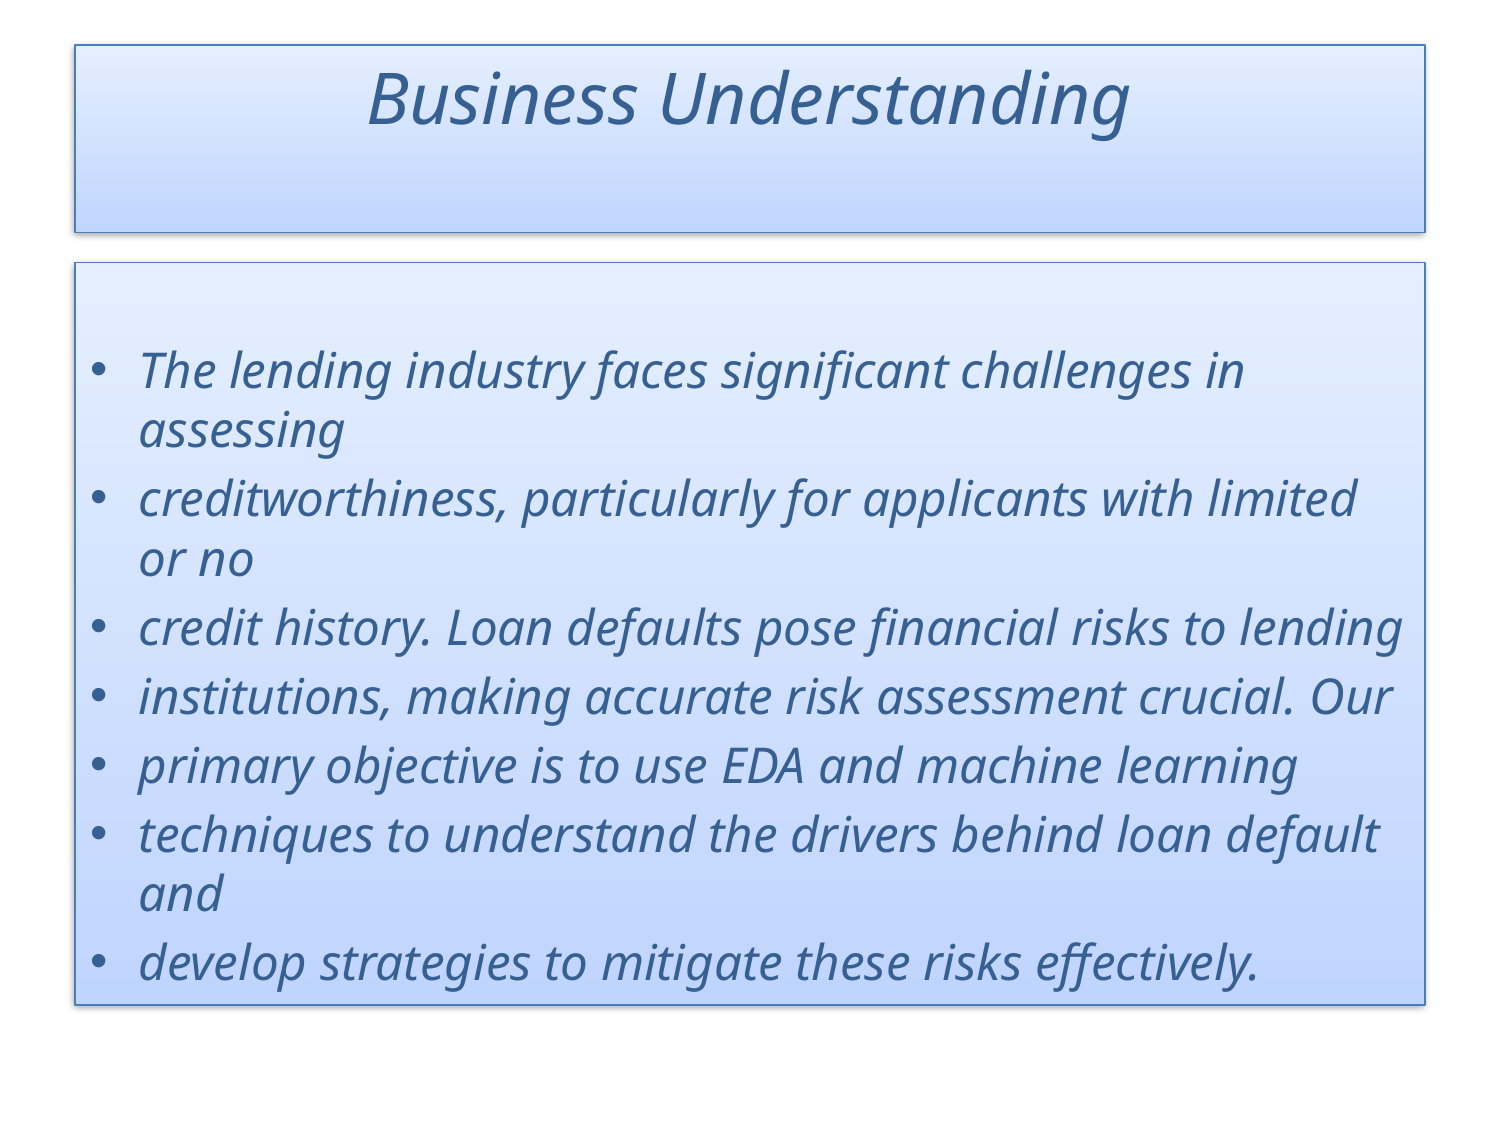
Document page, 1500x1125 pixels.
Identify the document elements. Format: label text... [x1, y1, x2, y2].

list The lending industry faces significant challenges in assessing creditworthiness, particularly for applicants with limited or no credit history. Loan defaults pose financial risks to lending institutions, making accurate risk assessment crucial. Our primary objective is to use EDA and machine learning techniques to understand the drivers behind loan default and develop strategies to mitigate these risks effectively. [74, 262, 1426, 1006]
title Business Understanding [74, 44, 1426, 233]
